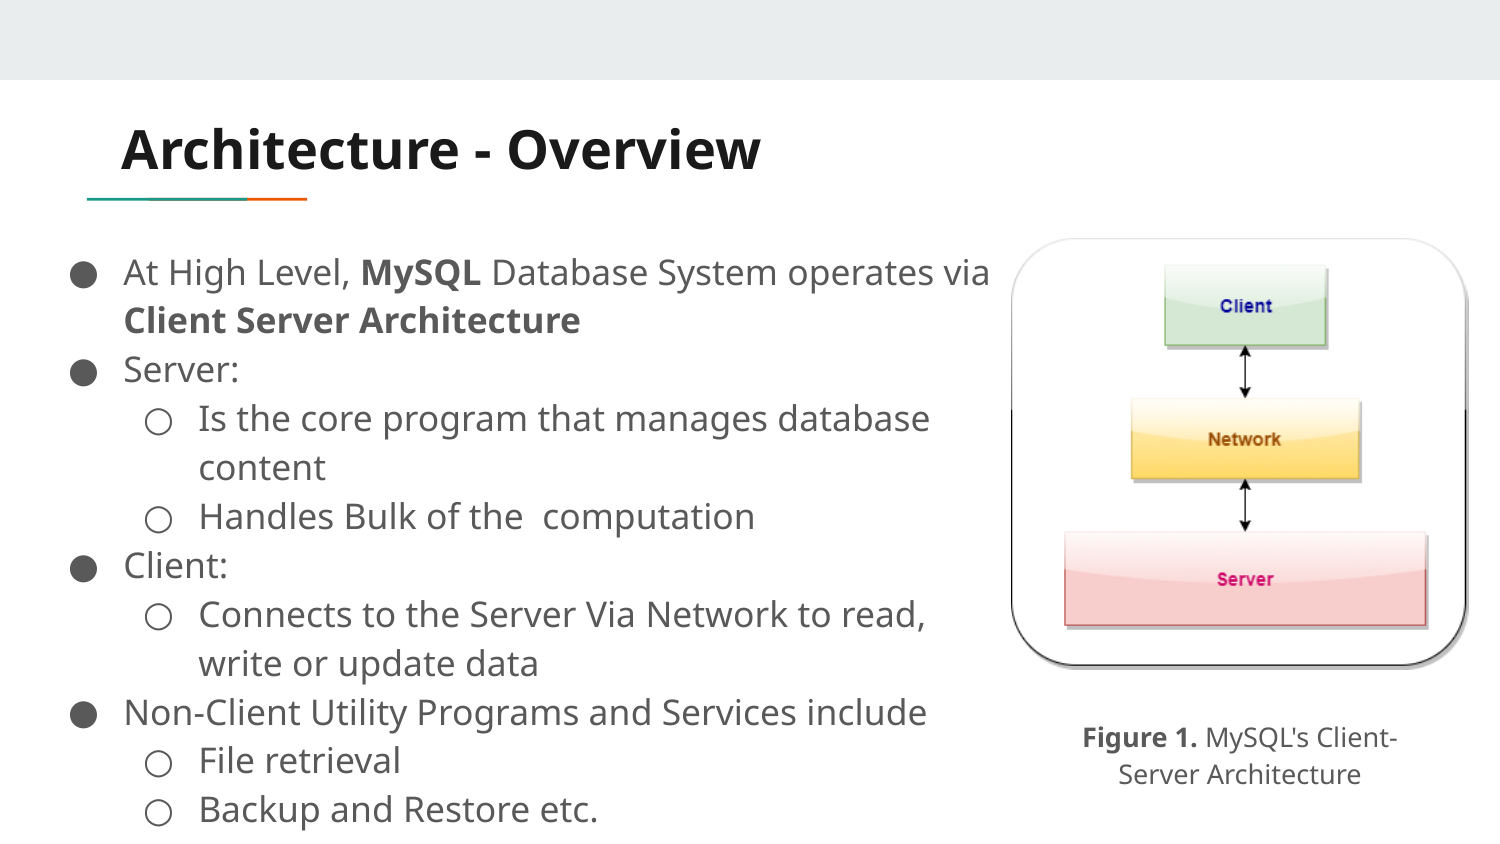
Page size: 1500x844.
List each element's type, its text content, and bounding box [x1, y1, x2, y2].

picture [1011, 238, 1469, 671]
title Architecture - Overview [106, 100, 1369, 189]
list At High Level, MySQL Database System operates via Client Server Architecture Server: Is the core program that manages database content Handles Bulk of the computation Client: Connects to the Server Via Network to read, write or update data Non-Client Utility Programs and Services include File retrieval Backup and Restore etc. [33, 228, 1012, 789]
text_box Figure 1. MySQL's Client-Server Architecture [1033, 700, 1447, 789]
